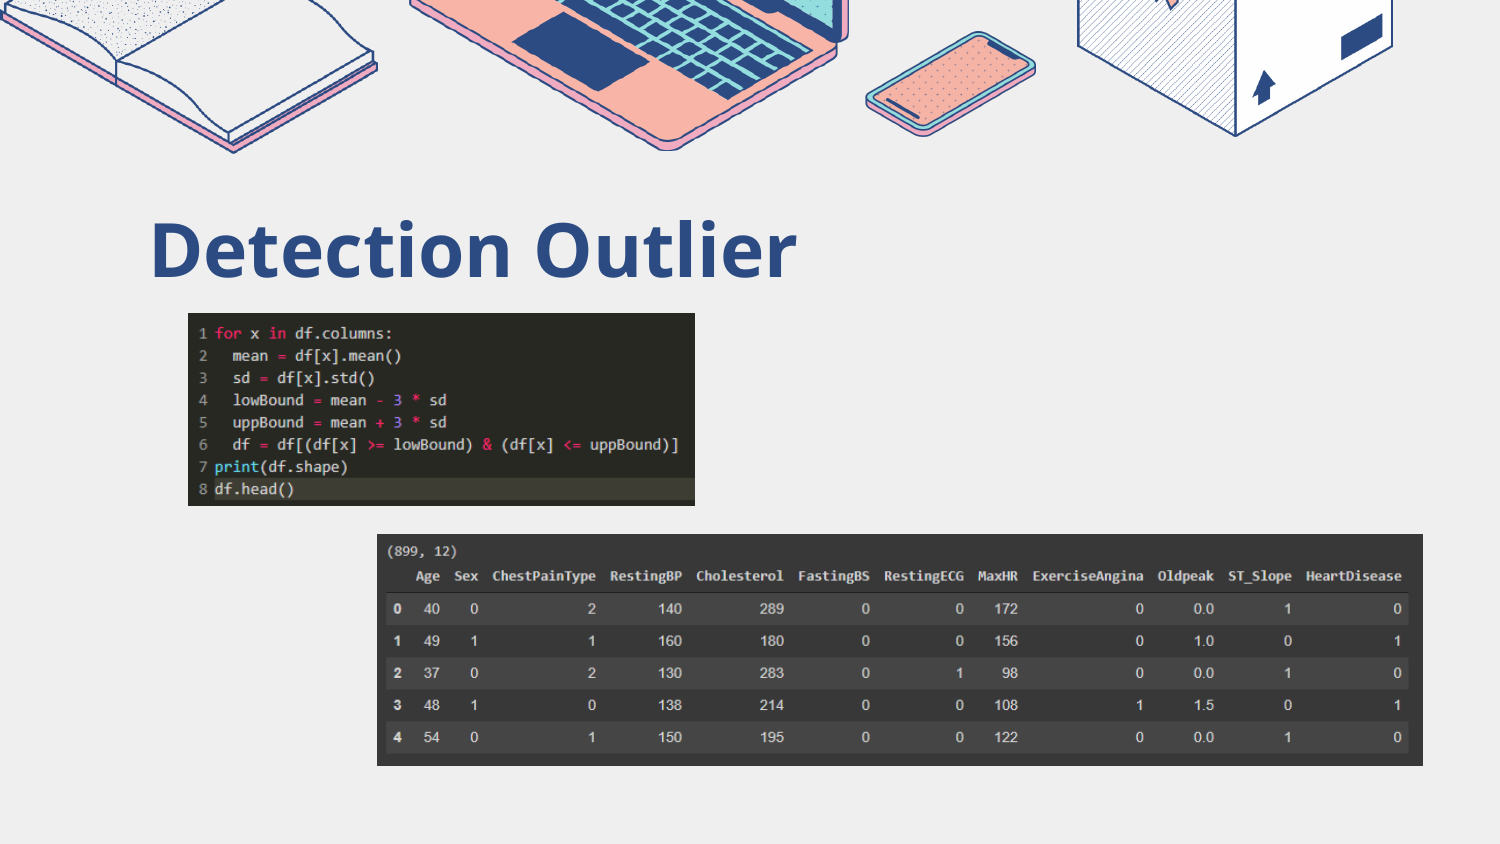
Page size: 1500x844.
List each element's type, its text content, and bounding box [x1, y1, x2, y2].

picture [409, 0, 850, 151]
picture [0, 0, 378, 155]
picture [865, 31, 1036, 137]
text_box Detection Outlier [112, 197, 836, 293]
picture [188, 313, 696, 506]
picture [1077, 0, 1393, 137]
picture [376, 534, 1424, 766]
